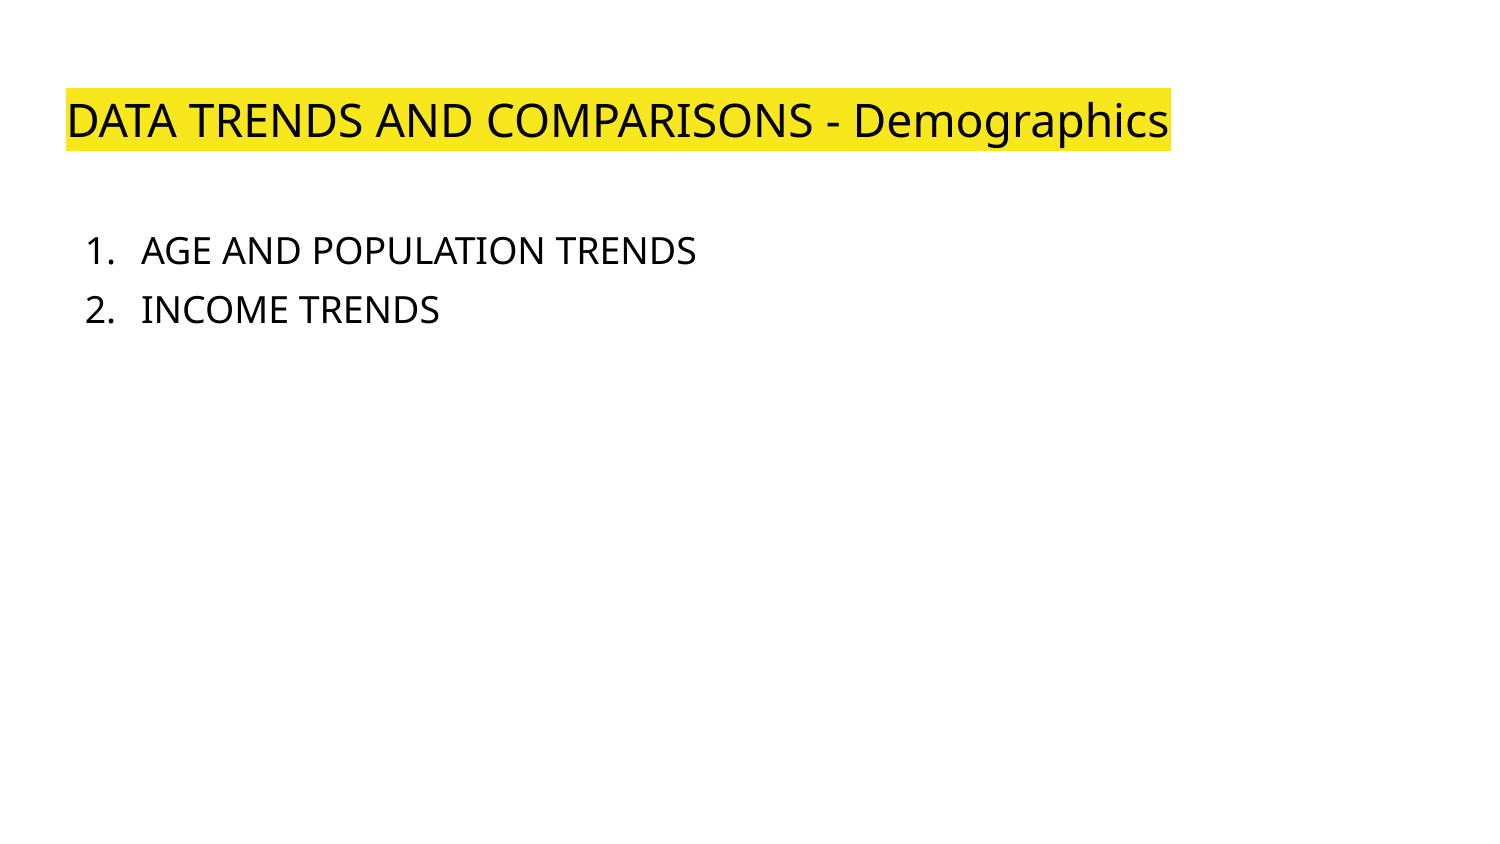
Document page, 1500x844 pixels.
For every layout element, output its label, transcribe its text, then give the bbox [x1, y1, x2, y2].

title DATA TRENDS AND COMPARISONS - Demographics [51, 72, 1449, 167]
list AGE AND POPULATION TRENDS INCOME TRENDS [51, 202, 1449, 750]
